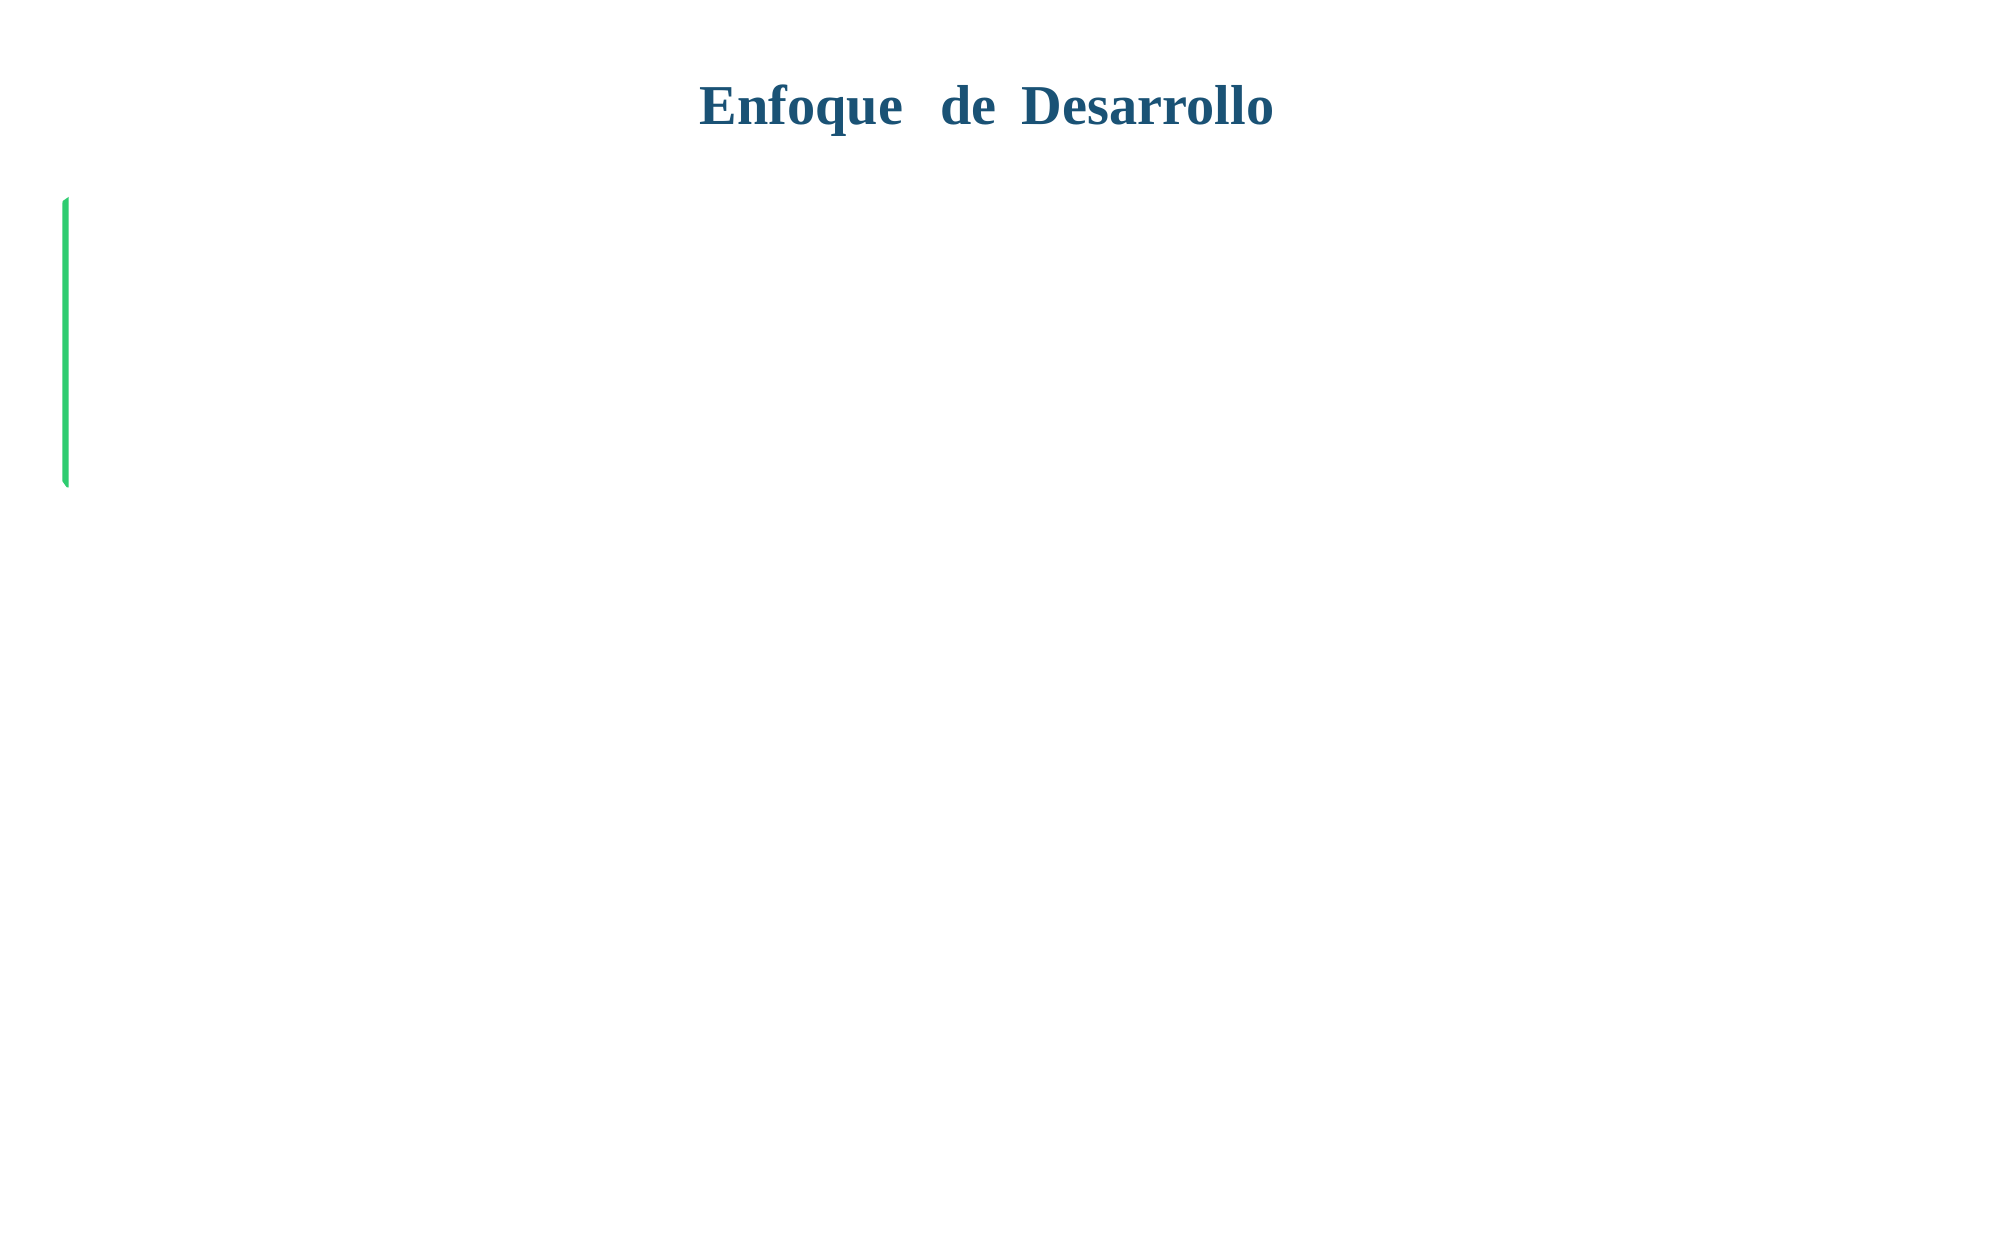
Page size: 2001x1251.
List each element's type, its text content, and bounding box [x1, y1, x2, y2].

text_box Desarrollo [1019, 75, 1311, 137]
text_box Enfoque [697, 75, 936, 137]
text_box [62, 196, 69, 488]
text_box de [938, 75, 1017, 137]
